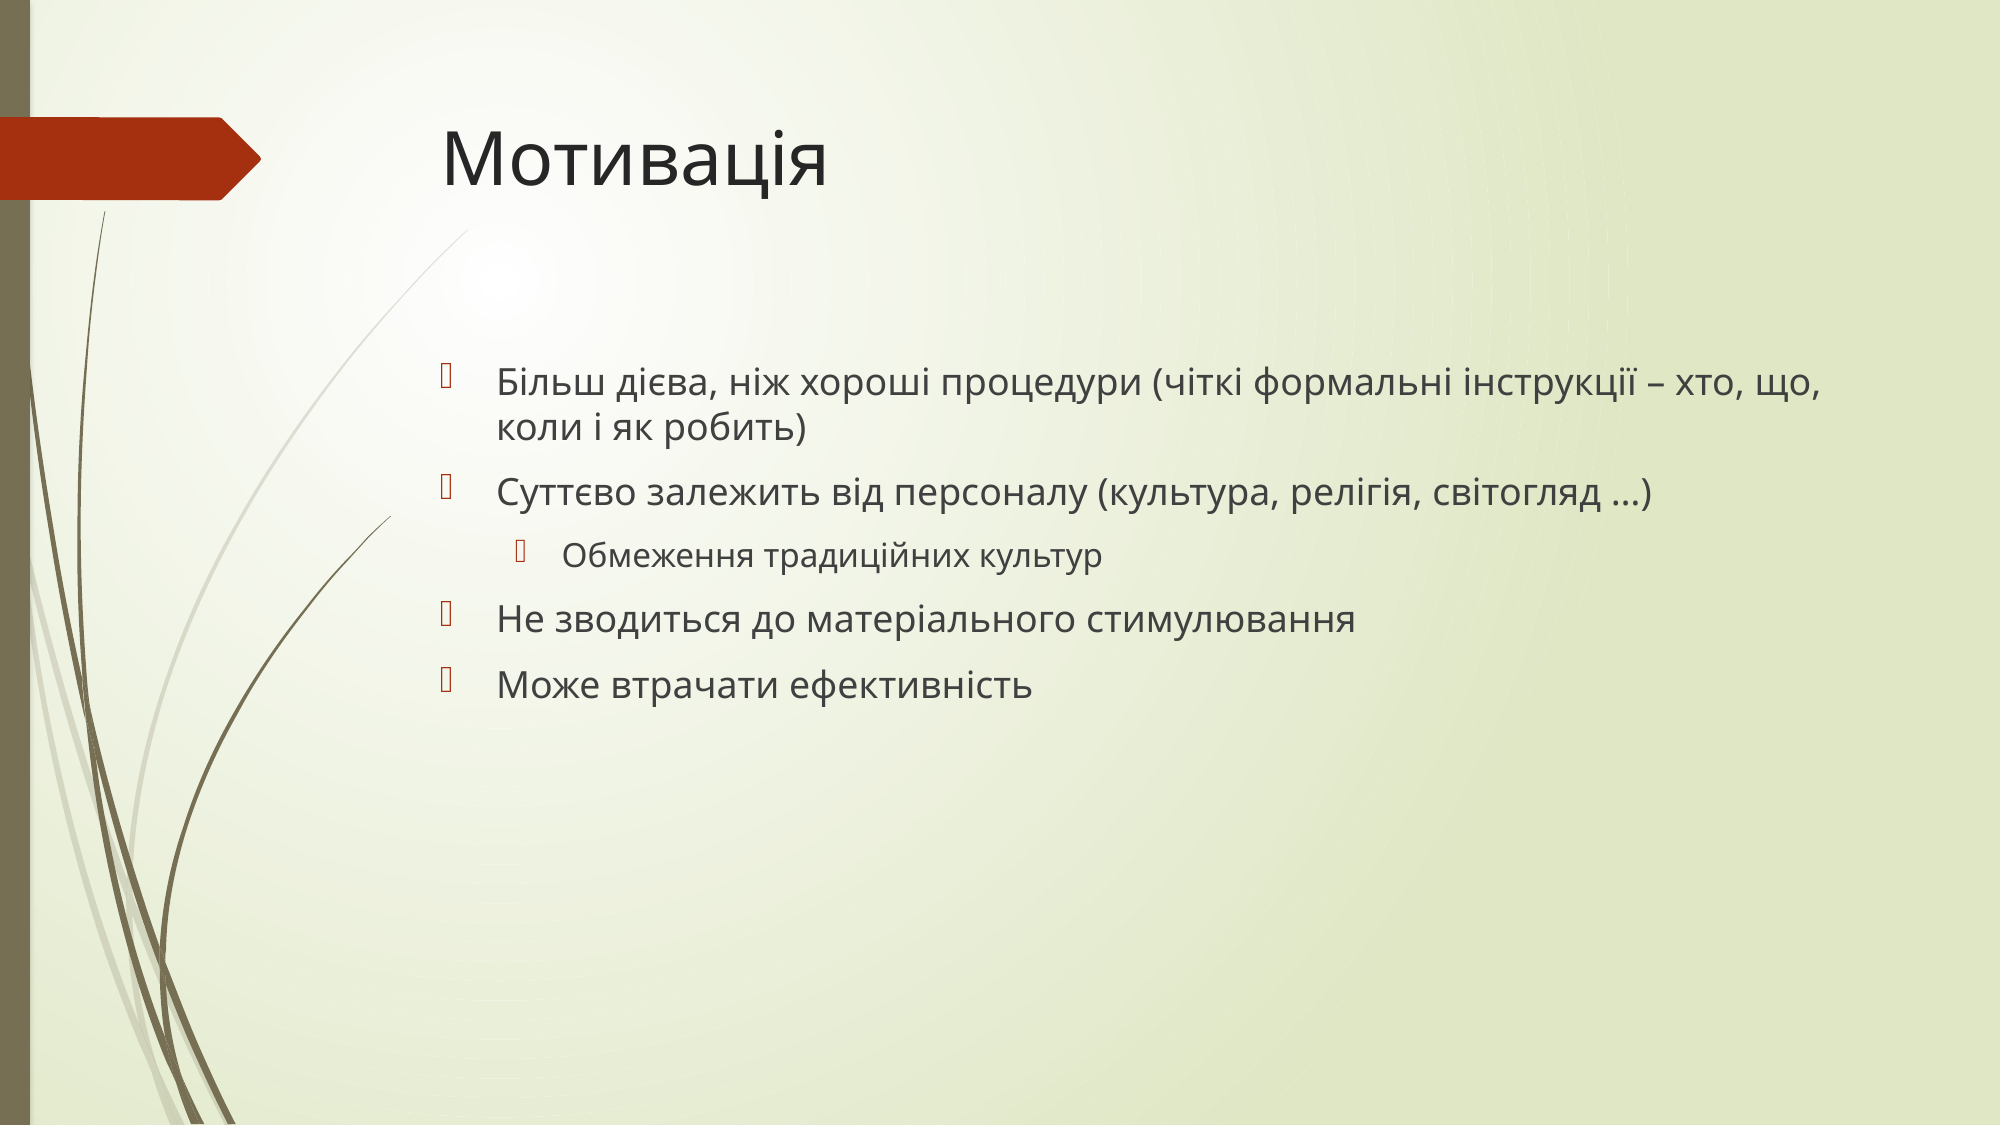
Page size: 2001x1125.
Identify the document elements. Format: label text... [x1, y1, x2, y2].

title Мотивація [425, 102, 1888, 313]
list Більш дієва, ніж хороші процедури (чіткі формальні інструкції – хто, що, коли і як робить) Суттєво залежить від персоналу (культура, релігія, світогляд …) Обмеження традиційних культур Не зводиться до матеріального стимулювання Може втрачати ефективність [424, 350, 1888, 970]
